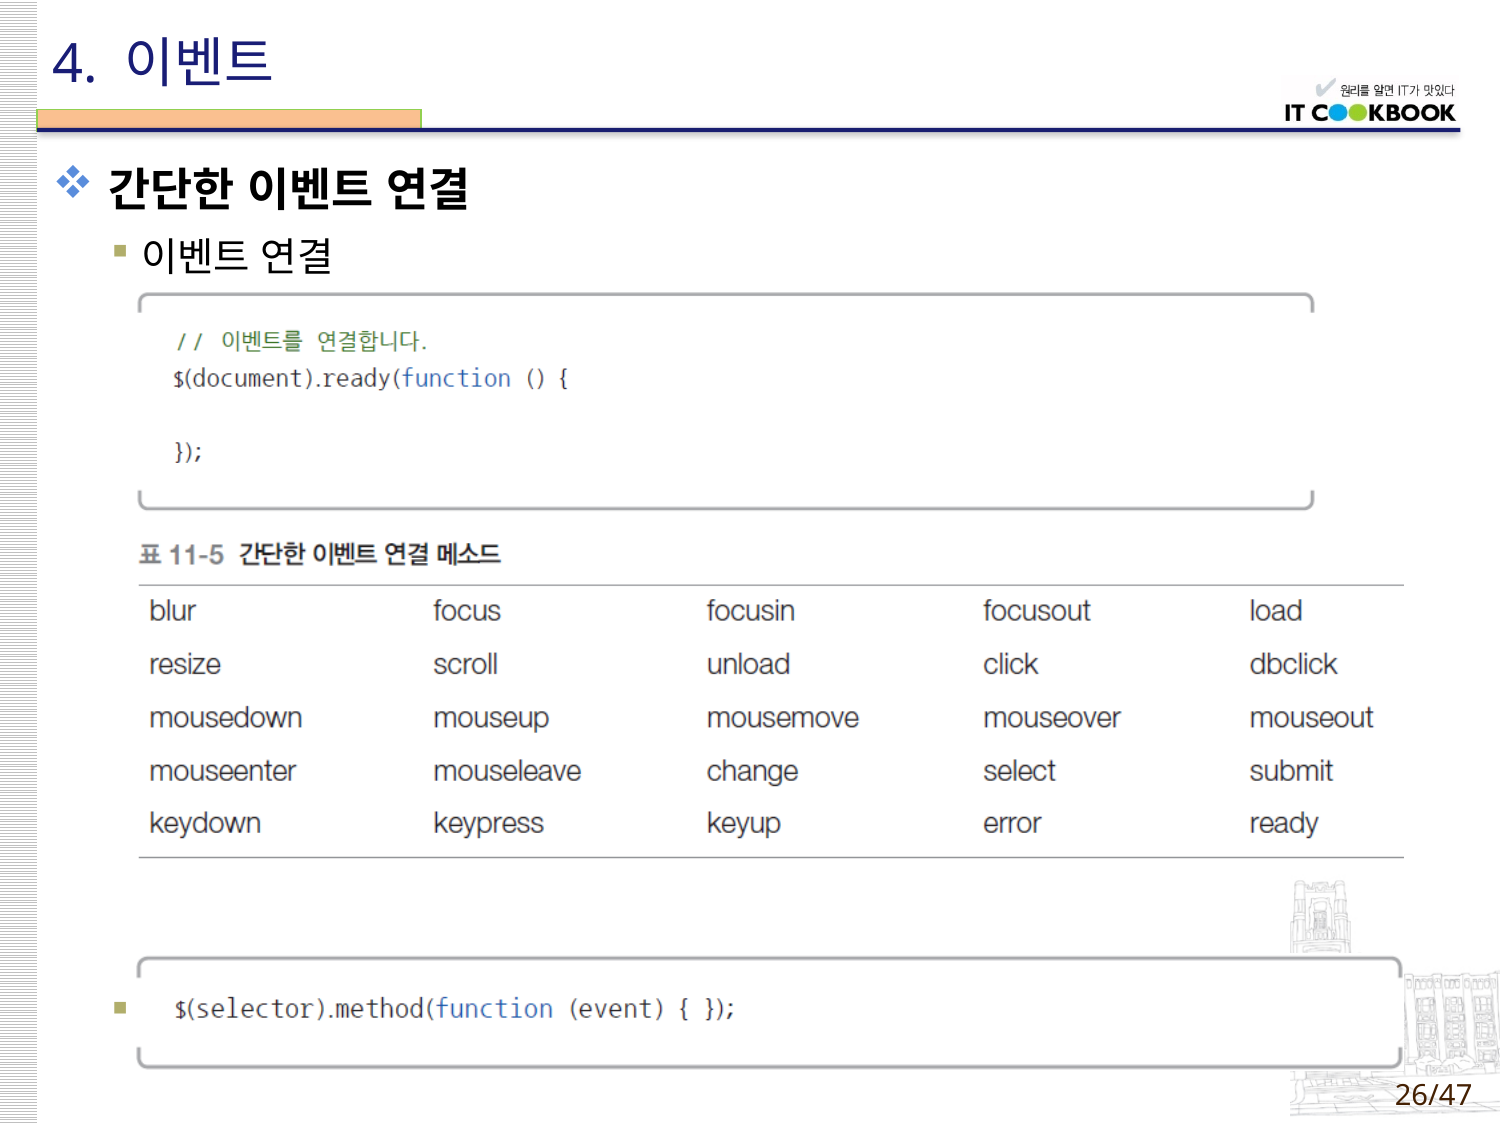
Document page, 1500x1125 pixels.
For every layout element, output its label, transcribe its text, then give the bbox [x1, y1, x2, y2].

picture [1441, 1091, 1449, 1098]
picture [1281, 75, 1459, 123]
picture [135, 953, 1404, 1072]
title 4. 이벤트 [37, 13, 1278, 109]
list 간단한 이벤트 연결 이벤트 연결 간단 방식 이벤트 연결 [37, 152, 1463, 1091]
picture [1415, 1094, 1424, 1103]
picture [135, 290, 1318, 515]
picture [1290, 874, 1500, 1125]
picture [135, 538, 1404, 861]
